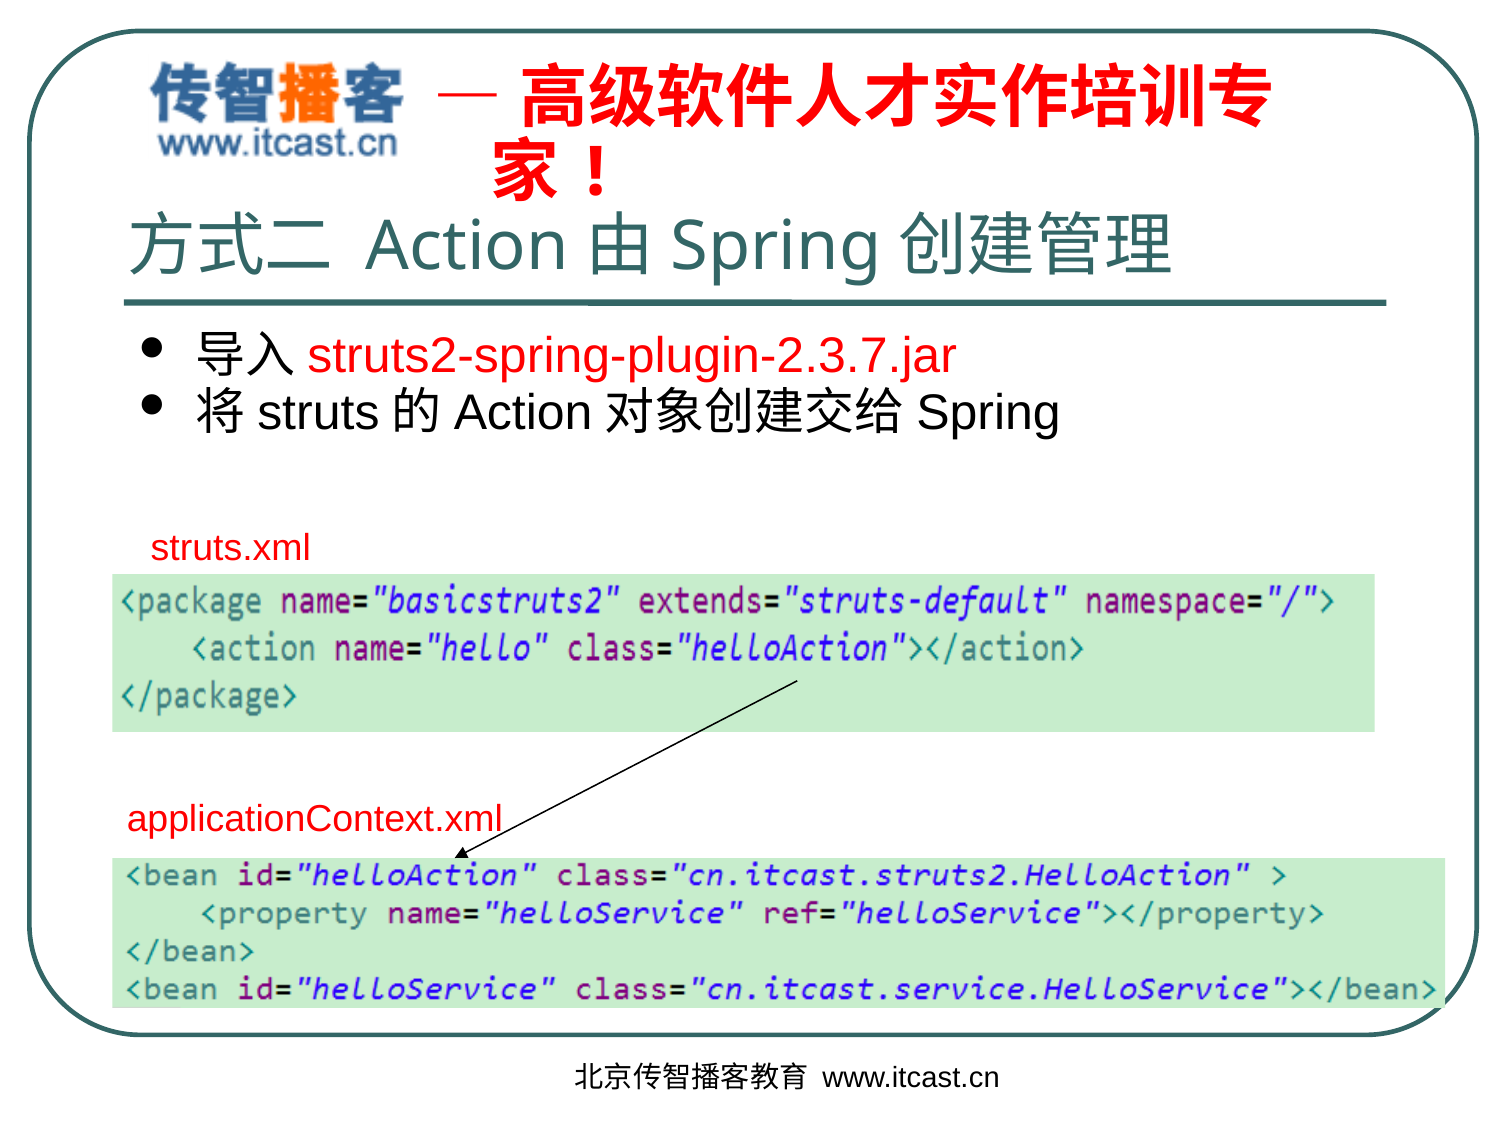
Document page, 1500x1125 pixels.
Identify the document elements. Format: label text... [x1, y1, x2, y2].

footer 北京传智播客教育 www.itcast.cn [549, 1050, 1025, 1125]
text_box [112, 574, 1446, 1008]
text_box struts.xml [135, 515, 620, 574]
list 导入struts2-spring-plugin-2.3.7.jar 将struts的Action对象创建交给Spring [123, 326, 1387, 574]
title 方式二 Action由Spring创建管理 [112, 54, 1375, 291]
